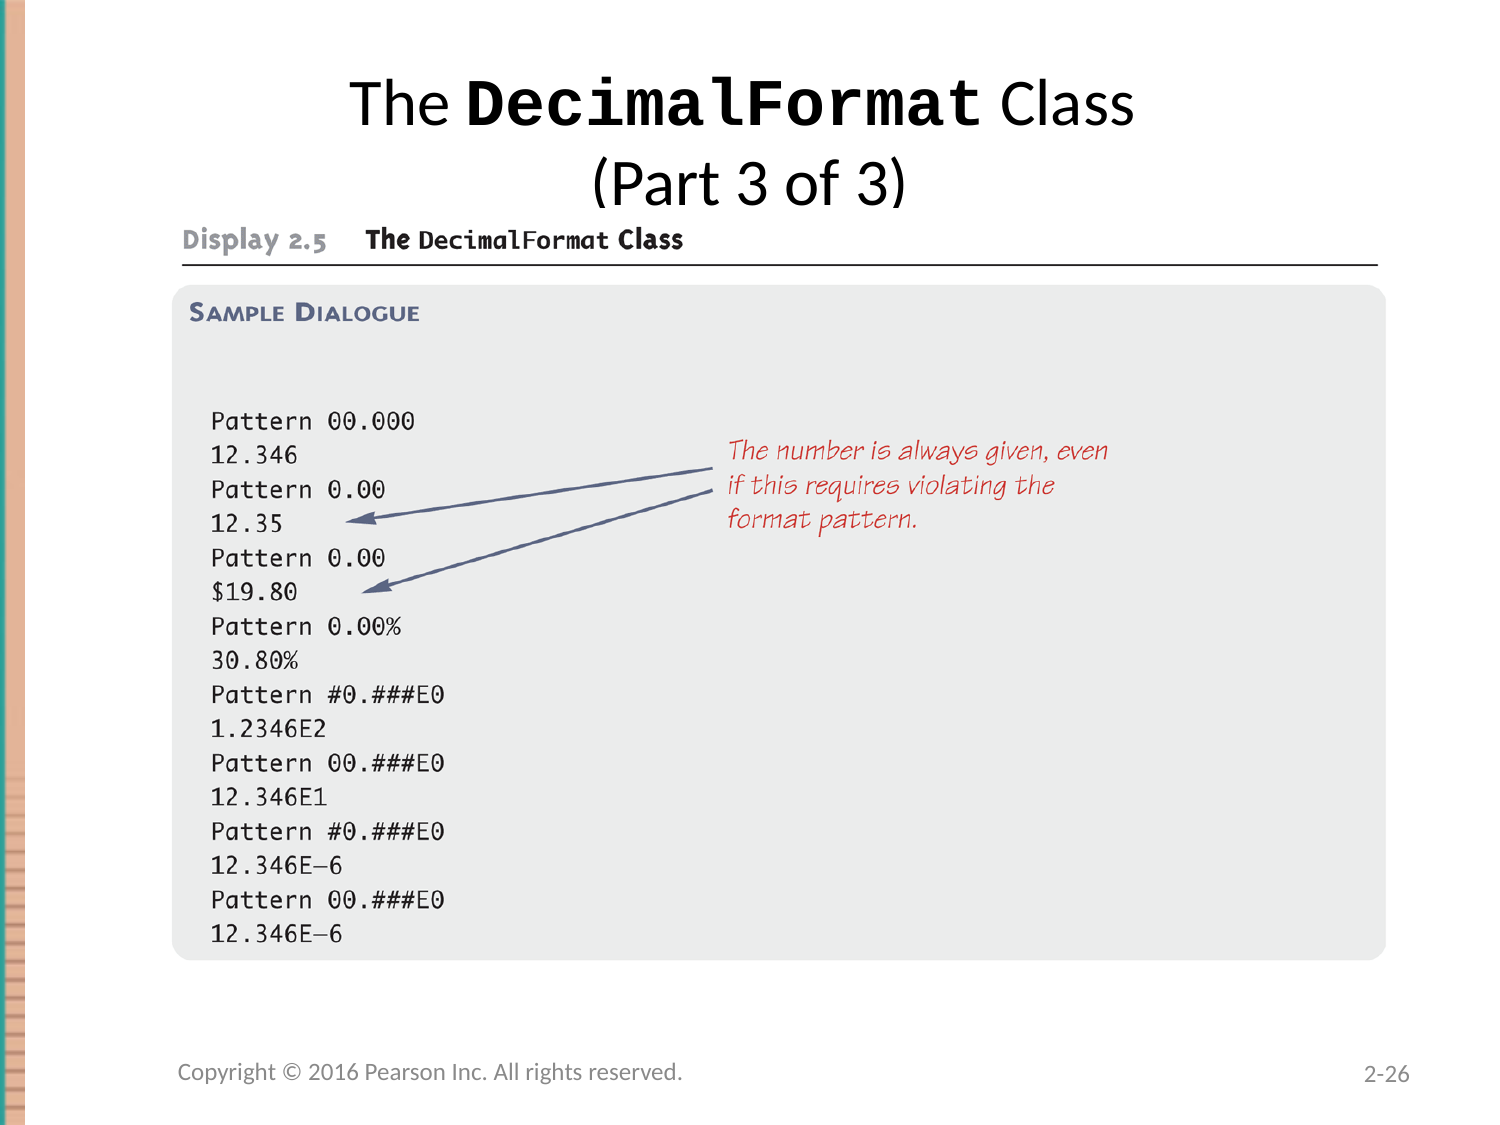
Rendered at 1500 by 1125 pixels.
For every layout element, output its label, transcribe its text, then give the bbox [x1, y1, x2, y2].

picture [0, 0, 25, 1125]
title The DecimalFormat Class (Part 3 of 3) [75, 45, 1425, 233]
picture [141, 208, 1417, 979]
footer Copyright © 2016 Pearson Inc. All rights reserved. [75, 1040, 788, 1100]
slide_number 2-26 [1074, 1042, 1425, 1103]
